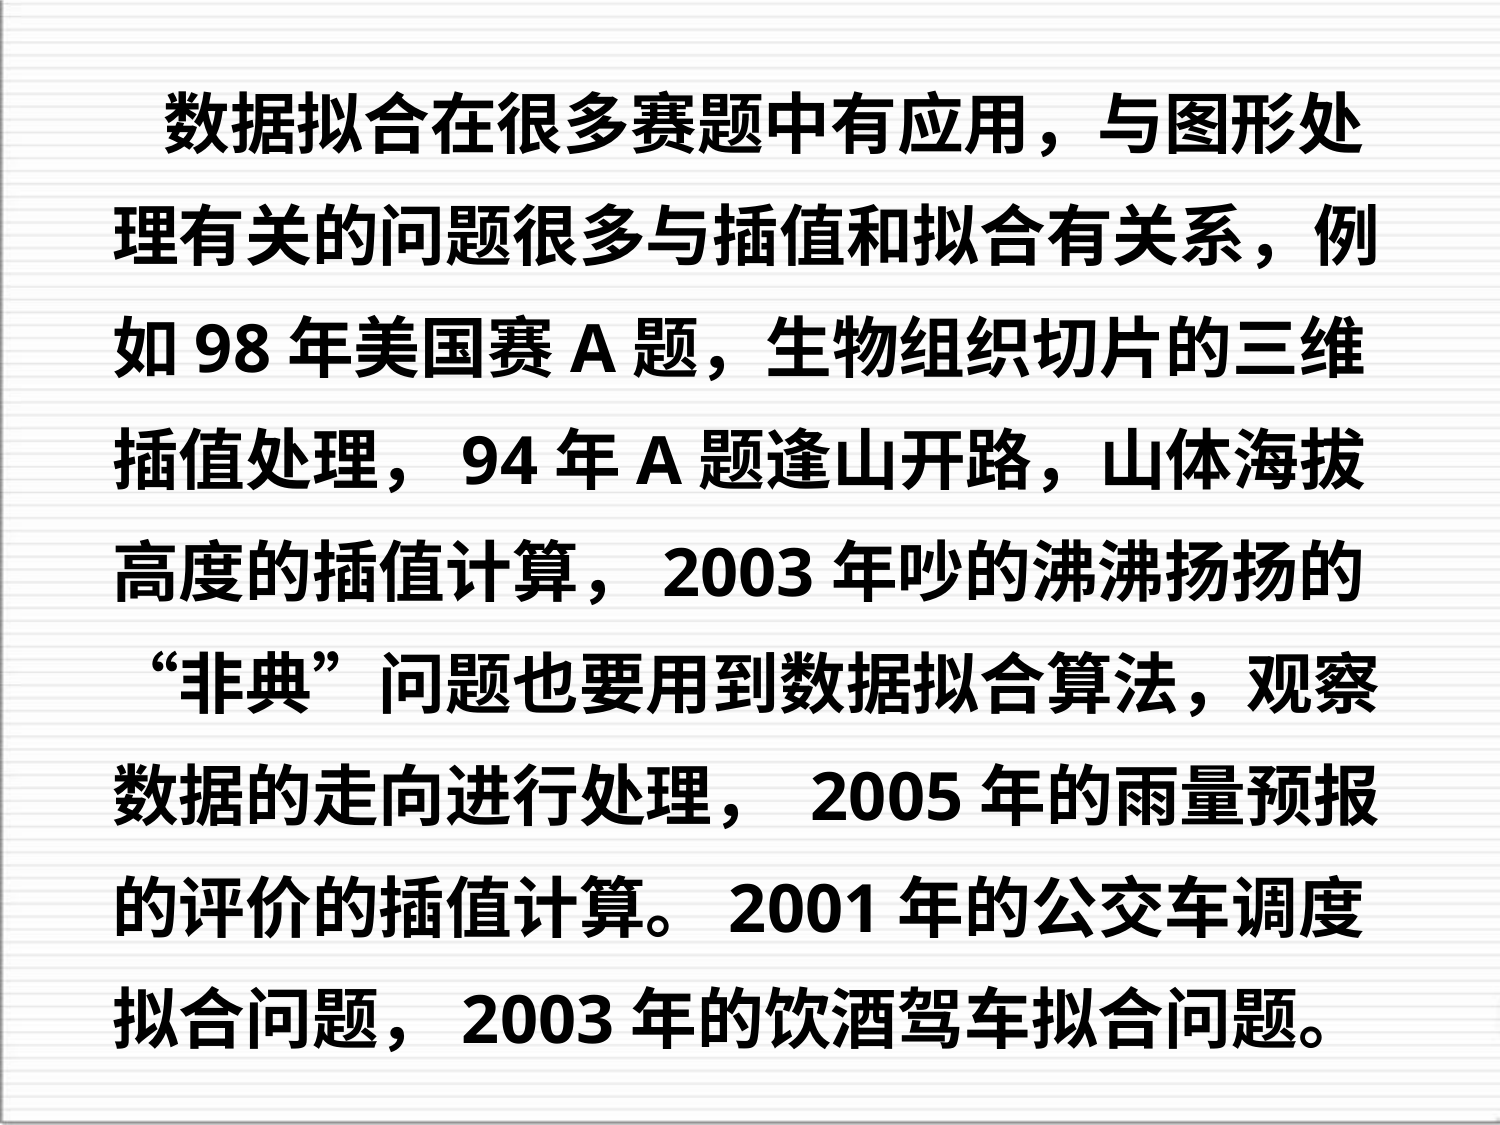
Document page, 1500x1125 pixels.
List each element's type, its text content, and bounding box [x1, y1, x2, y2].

text_box 数据拟合在很多赛题中有应用，与图形处理有关的问题很多与插值和拟合有关系，例如98年美国赛A题，生物组织切片的三维插值处理，94年A题逢山开路，山体海拔高度的插值计算，2003年吵的沸沸扬扬的“非典”问题也要用到数据拟合算法，观察数据的走向进行处理， 2005年的雨量预报的评价的插值计算。2001年的公交车调度拟合问题，2003年的饮酒驾车拟合问题。 [41, 42, 1443, 1071]
picture [0, 0, 1500, 1125]
